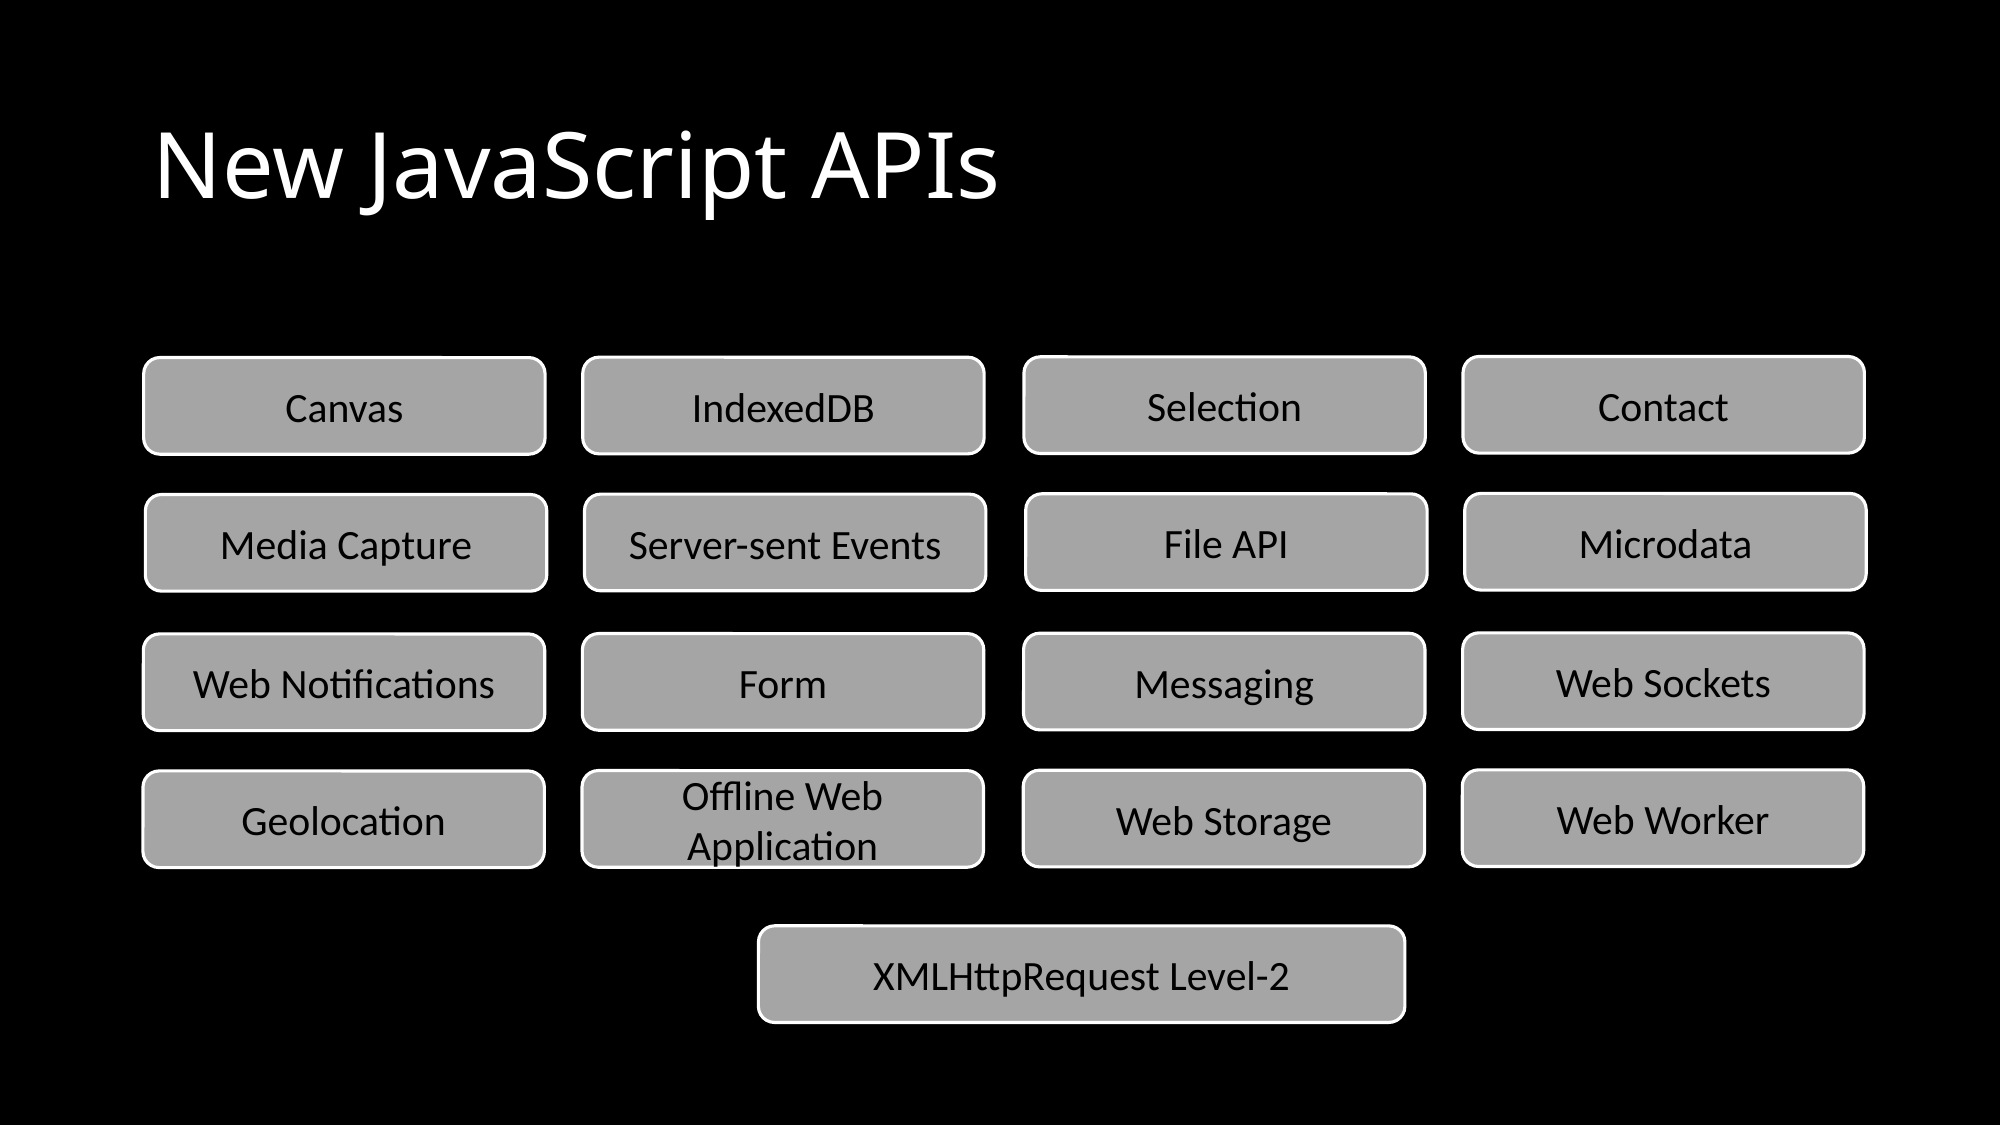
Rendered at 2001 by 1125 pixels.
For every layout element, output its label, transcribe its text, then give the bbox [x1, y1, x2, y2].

text_box Microdata [1463, 491, 1868, 592]
text_box Server-sent Events [582, 492, 988, 593]
text_box Contact [1461, 354, 1866, 455]
text_box Web Notifications [141, 632, 547, 733]
text_box Canvas [142, 355, 547, 456]
text_box Offline Web Application [580, 768, 986, 869]
text_box Selection [1022, 355, 1427, 456]
text_box XMLHttpRequest Level-2 [756, 924, 1407, 1025]
text_box Web Worker [1460, 768, 1866, 869]
text_box Web Sockets [1461, 631, 1866, 732]
text_box Media Capture [143, 492, 549, 593]
text_box Form [580, 631, 986, 732]
text_box Messaging [1021, 631, 1427, 732]
text_box Geolocation [141, 769, 546, 870]
text_box IndexedDB [581, 355, 986, 456]
text_box Web Storage [1021, 768, 1427, 869]
title New JavaScript APIs [137, 59, 1863, 278]
text_box File API [1024, 492, 1429, 592]
